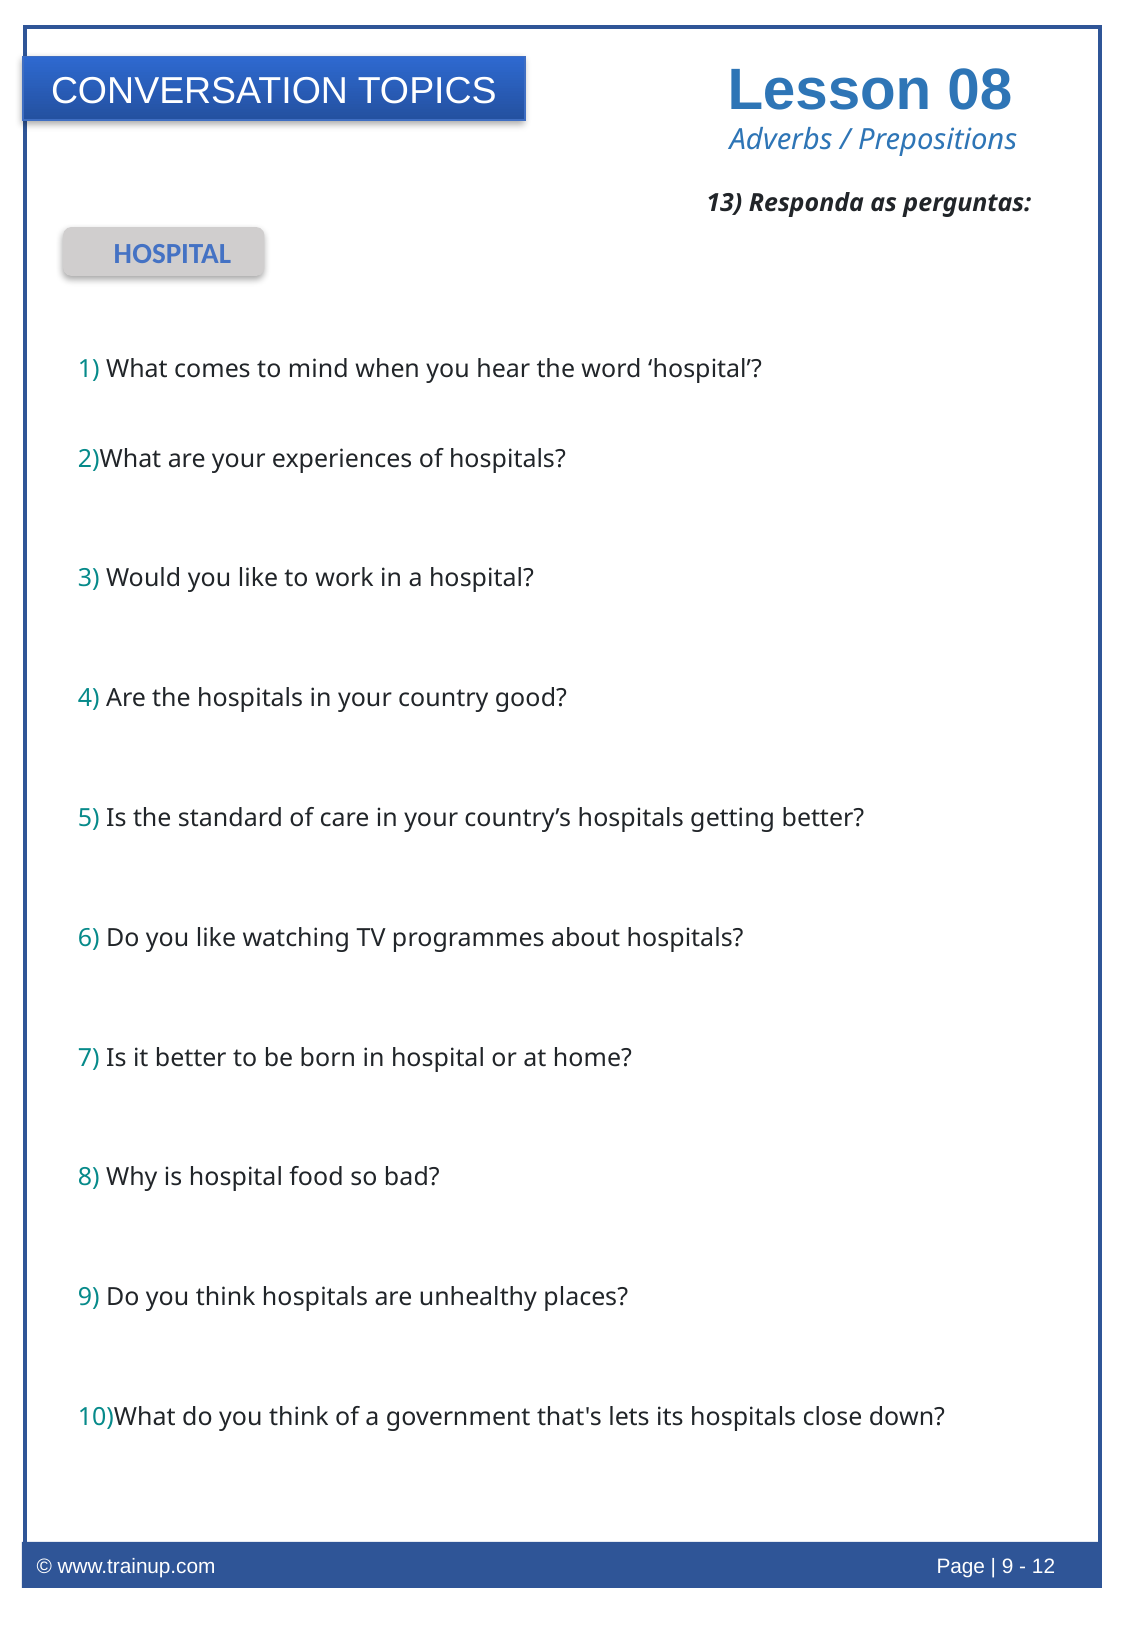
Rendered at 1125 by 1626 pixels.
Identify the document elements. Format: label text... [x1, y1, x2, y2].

text_box Adverbs / Prepositions [714, 113, 1033, 163]
text_box © www.trainup.com Page | 9 - 12 [1010, 1540, 1102, 1590]
text_box © www.trainup.com Page | 9 - 12 [20, 1540, 63, 1590]
text_box Lesson 08 [712, 44, 1028, 129]
text_box 13) Responda as perguntas: [691, 179, 1049, 225]
text_box 1) What comes to mind when you hear the word ‘hospital’? 2)What are your experiences of hospitals? 3) Would you like to work in a hospital? 4) Are the hospitals in your country good? 5) Is the standard of care in your country’s hospitals getting better? 6) Do you like watching TV programmes about hospitals? 7) Is it better to be born in hospital or at home? 8) Why is hospital food so bad? 9) Do you think hospitals are unhealthy places? 10)What do you think of a government that's lets its hospitals close down? [63, 315, 1010, 1618]
text_box [23, 25, 1102, 1540]
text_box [62, 224, 265, 277]
text_box CONVERSATION TOPICS [22, 56, 526, 121]
